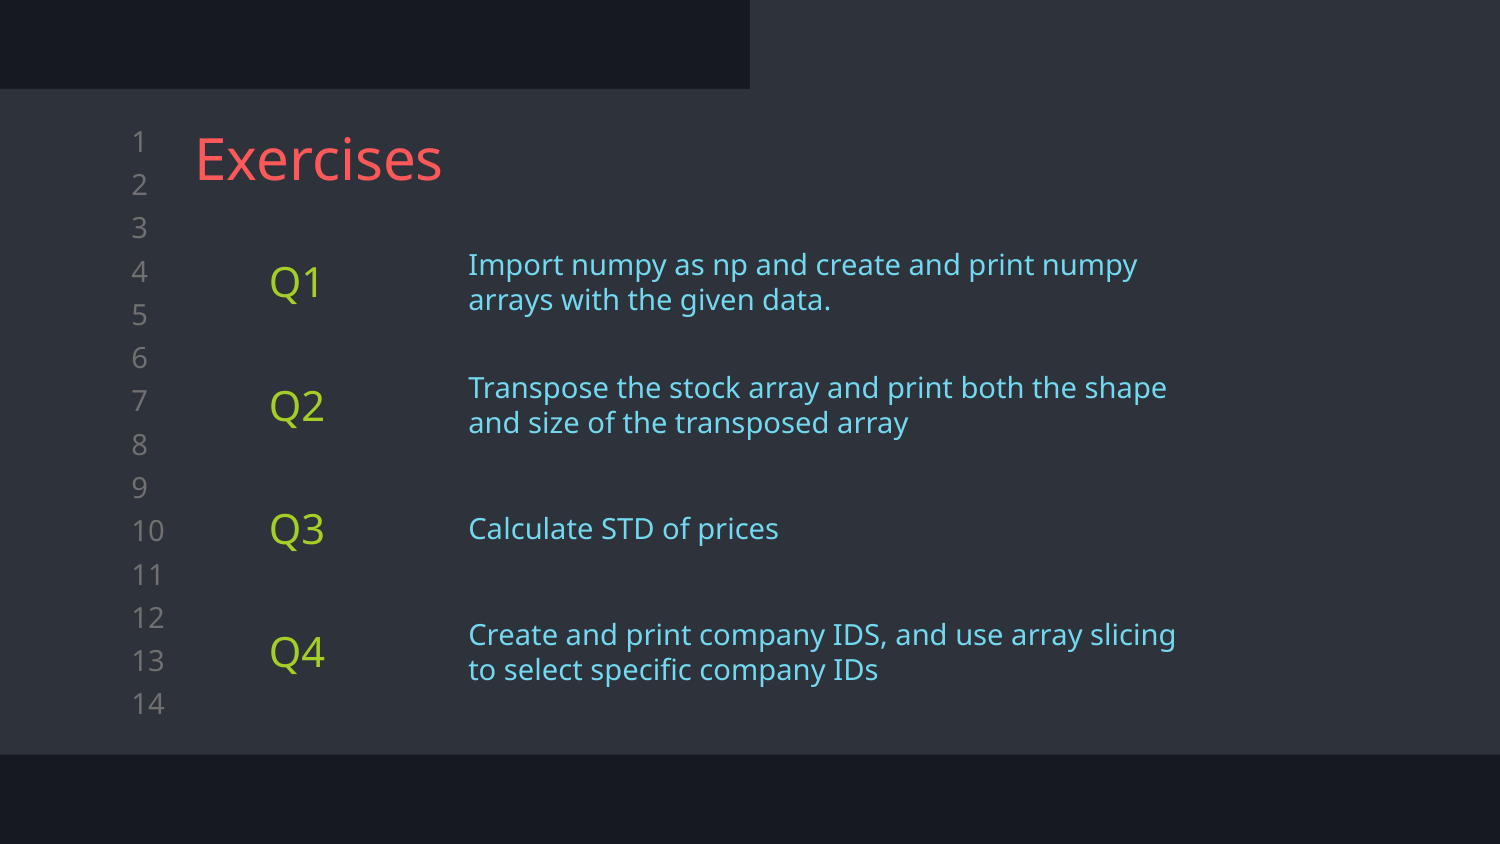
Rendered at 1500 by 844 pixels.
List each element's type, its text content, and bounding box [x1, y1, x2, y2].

list Transpose the stock array and print both the shape and size of the transposed array [453, 342, 1224, 466]
title Q3 [254, 489, 454, 566]
title Q1 [254, 243, 454, 320]
title Q4 [254, 613, 454, 690]
list Calculate STD of prices [453, 466, 1224, 589]
title Exercises [179, 107, 1376, 196]
title Q2 [254, 366, 454, 443]
list Create and print company IDS, and use array slicing to select specific company IDs [453, 589, 1224, 713]
list Import numpy as np and create and print numpy arrays with the given data. [453, 219, 1224, 342]
